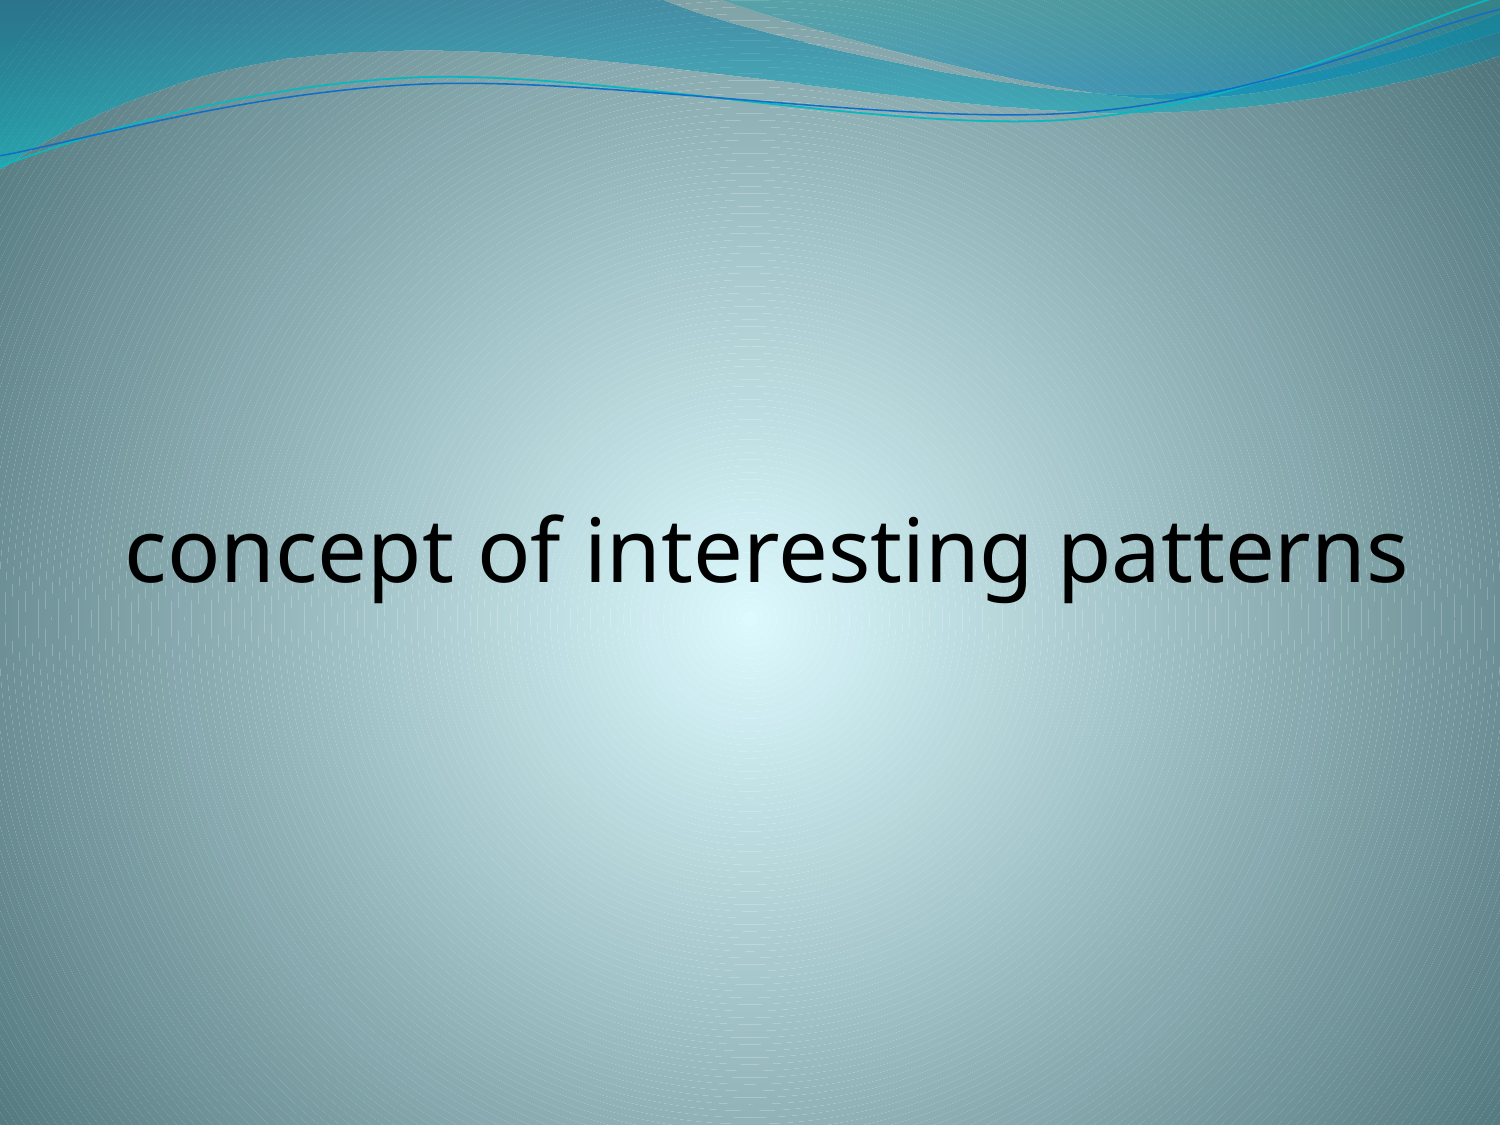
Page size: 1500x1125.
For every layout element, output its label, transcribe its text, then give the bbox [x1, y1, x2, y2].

title concept of interesting patterns [120, 383, 1415, 601]
